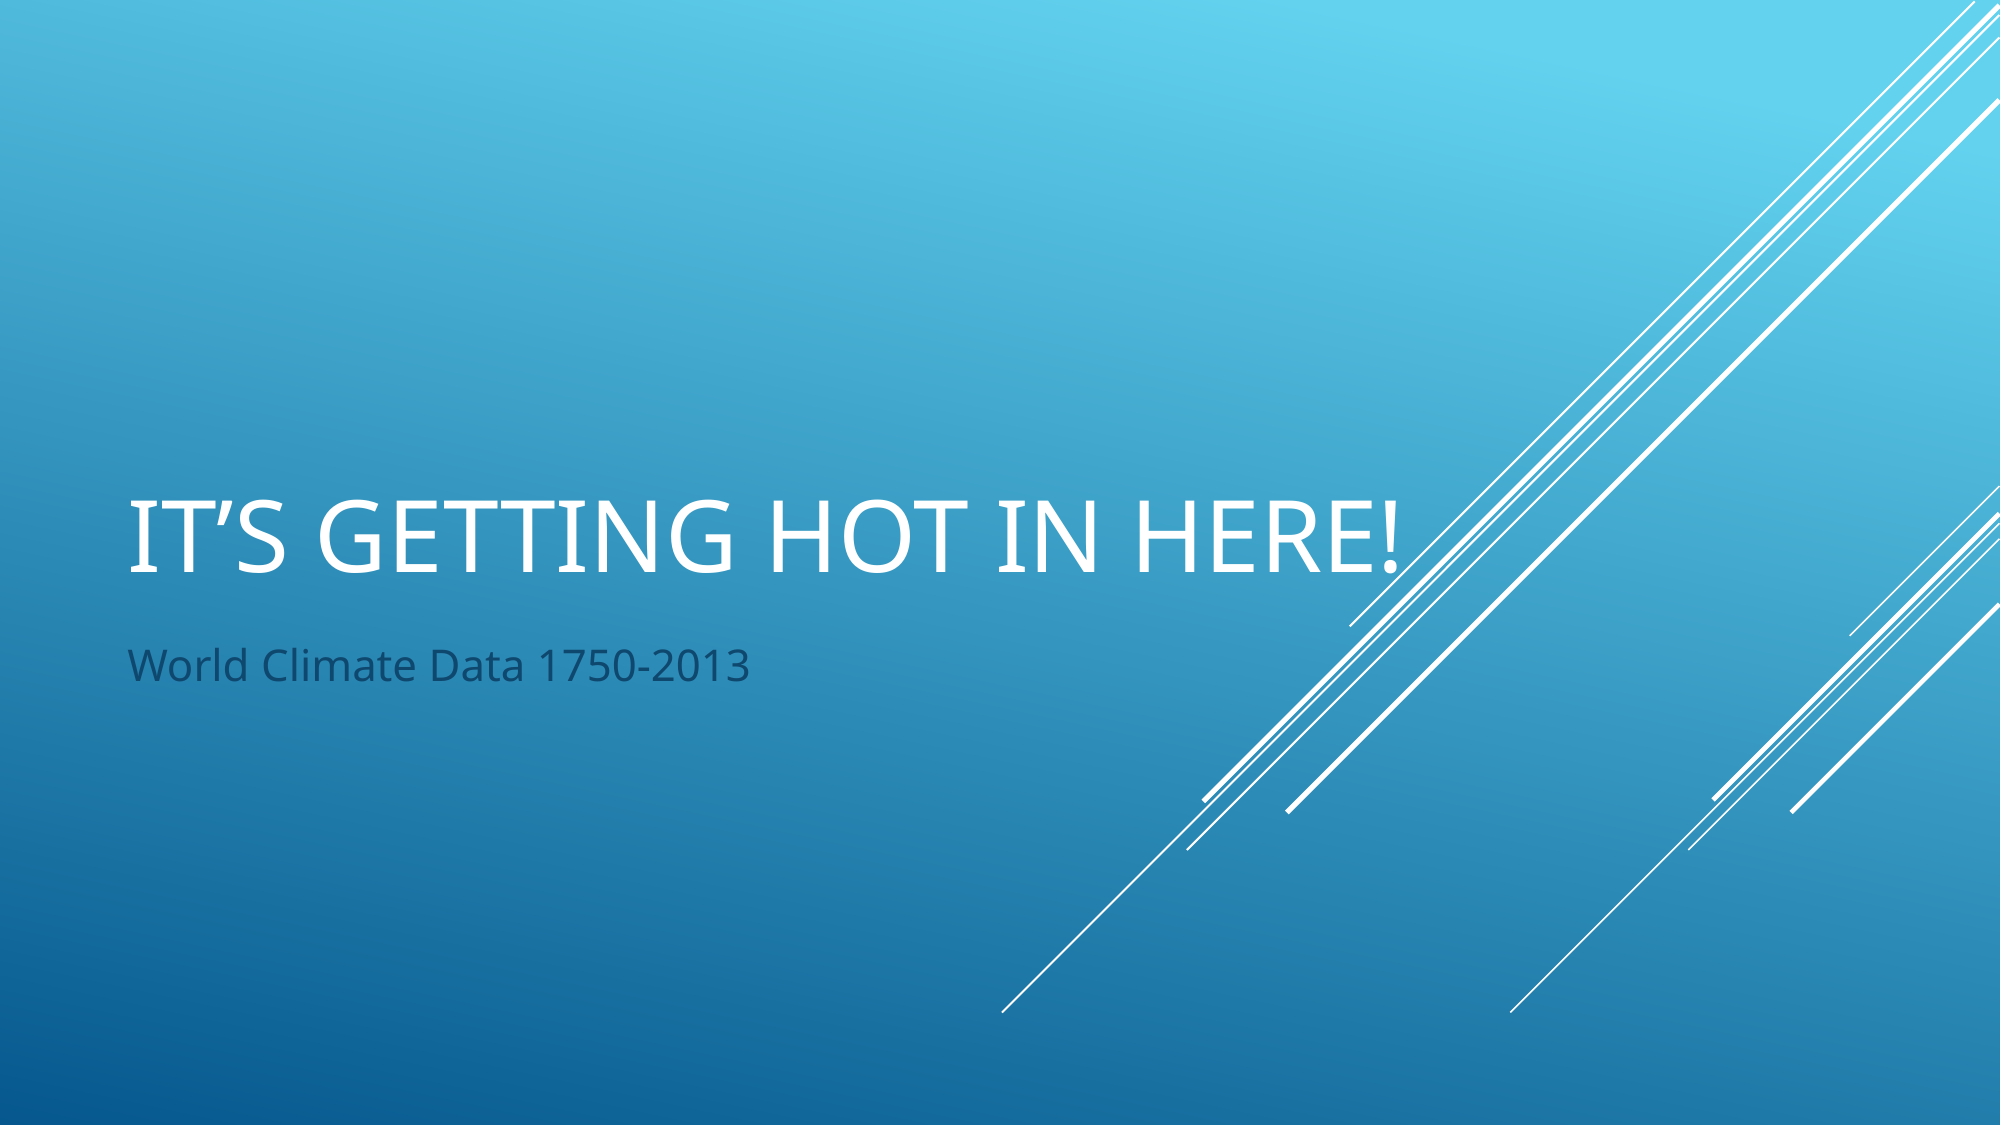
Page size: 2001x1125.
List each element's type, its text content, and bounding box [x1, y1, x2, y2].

title IT’S GETTING HOT IN HERE! [112, 112, 1425, 600]
subtitle World Climate Data 1750-2013 [112, 630, 1163, 950]
